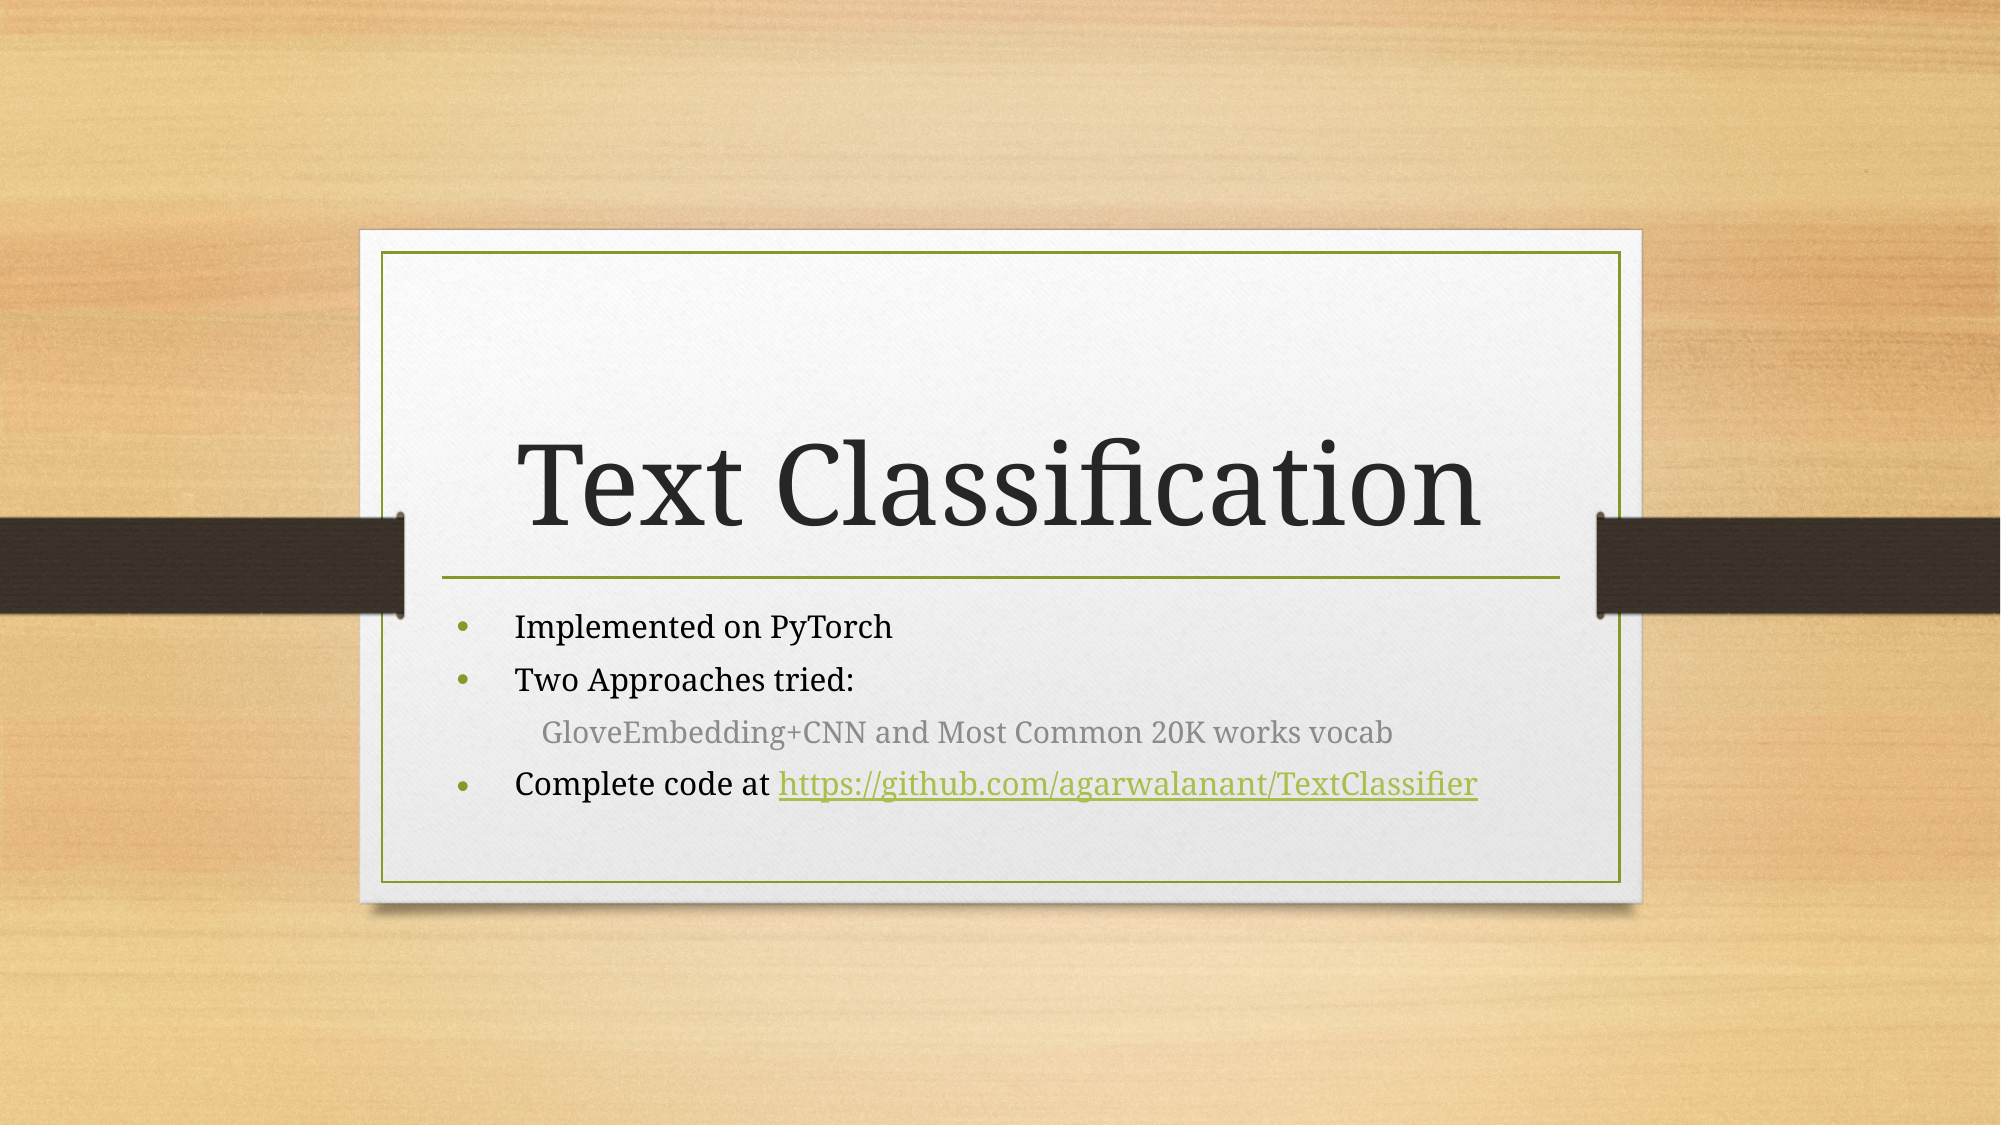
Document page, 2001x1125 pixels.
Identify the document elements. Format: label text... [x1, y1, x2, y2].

subtitle Implemented on PyTorch Two Approaches tried: GloveEmbedding+CNN and Most Common 20K works vocab Complete code at https://github.com/agarwalanant/TextClassifier [441, 600, 1560, 817]
title Text Classification [441, 306, 1560, 556]
picture [0, 0, 2001, 1125]
